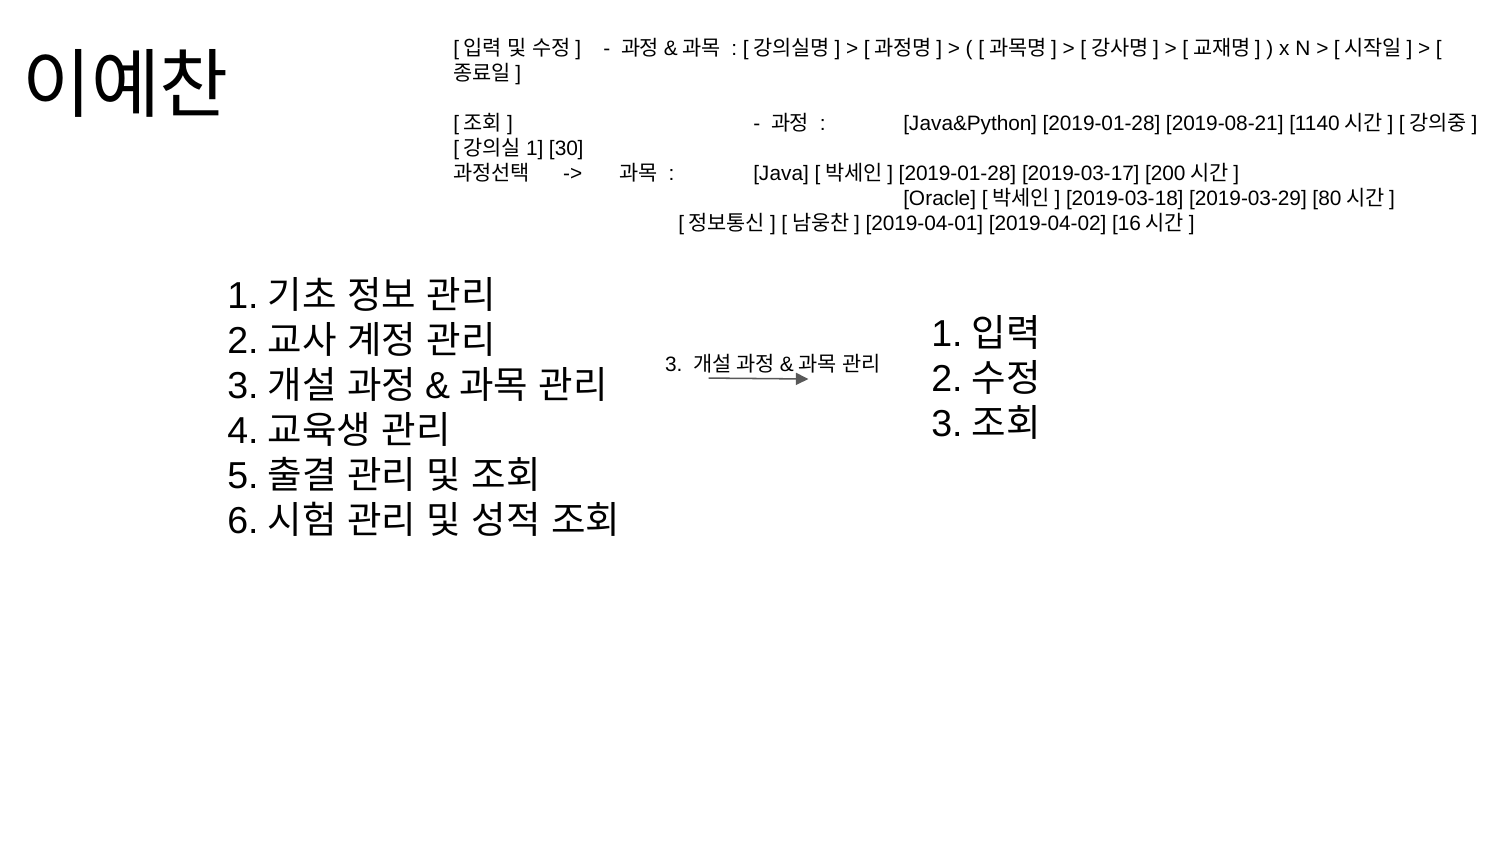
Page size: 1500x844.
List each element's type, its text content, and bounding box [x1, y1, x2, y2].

title 이예찬 [7, 26, 362, 142]
text_box 3. 개설 과정&과목 관리 [575, 335, 974, 388]
text_box 1.입력 2.수정 3.조회 [916, 294, 1348, 462]
text_box 1.기초 정보 관리 2.교사 계정 관리 3.개설 과정&과목 관리 4.교육생 관리 5.출결 관리 및 조회 6.시험 관리 및 성적 조회 [212, 256, 787, 651]
text_box [입력 및 수정] - 과정&과목 : [강의실명] > [과정명] > ( [과목명] > [강사명] > [교재명] ) x N > [시작일] > [종료일] [조회] - 과정 : [Java&Python] [2019-01-28] [2019-08-21] [1140시간] [강의중] [강의실1] [30] 과정선택 -> 과목 : [Java] [박세인] [2019-01-28] [2019-03-17] [200시간] [Oracle] [박세인] [2019-03-18] [2019-03-29] [80시간] [정보통신] [남웅찬] [2019-04-01] [2019-04-02] [16시간] [438, 19, 1500, 196]
